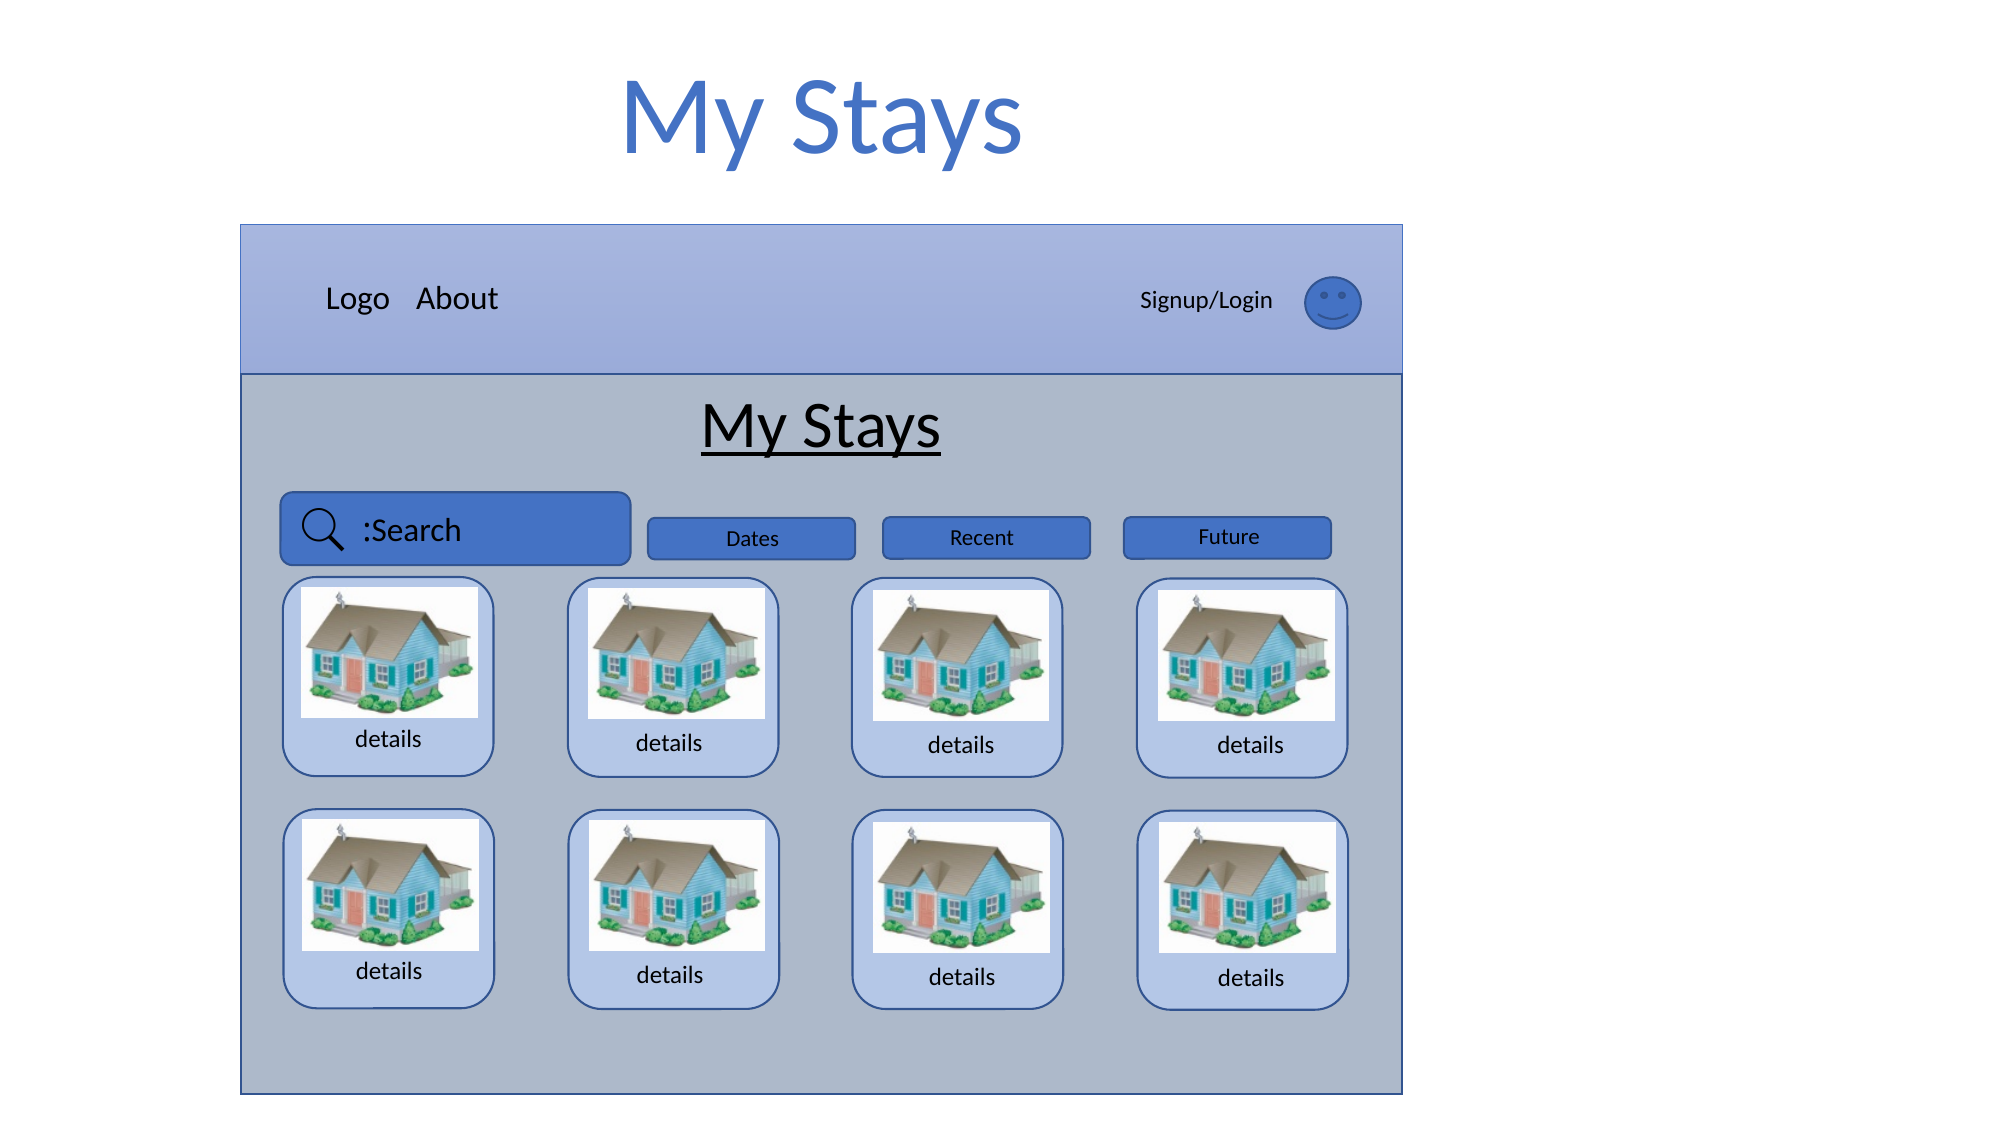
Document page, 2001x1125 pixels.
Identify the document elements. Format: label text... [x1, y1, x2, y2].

text_box My Stays [603, 34, 1040, 184]
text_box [240, 224, 1403, 1095]
